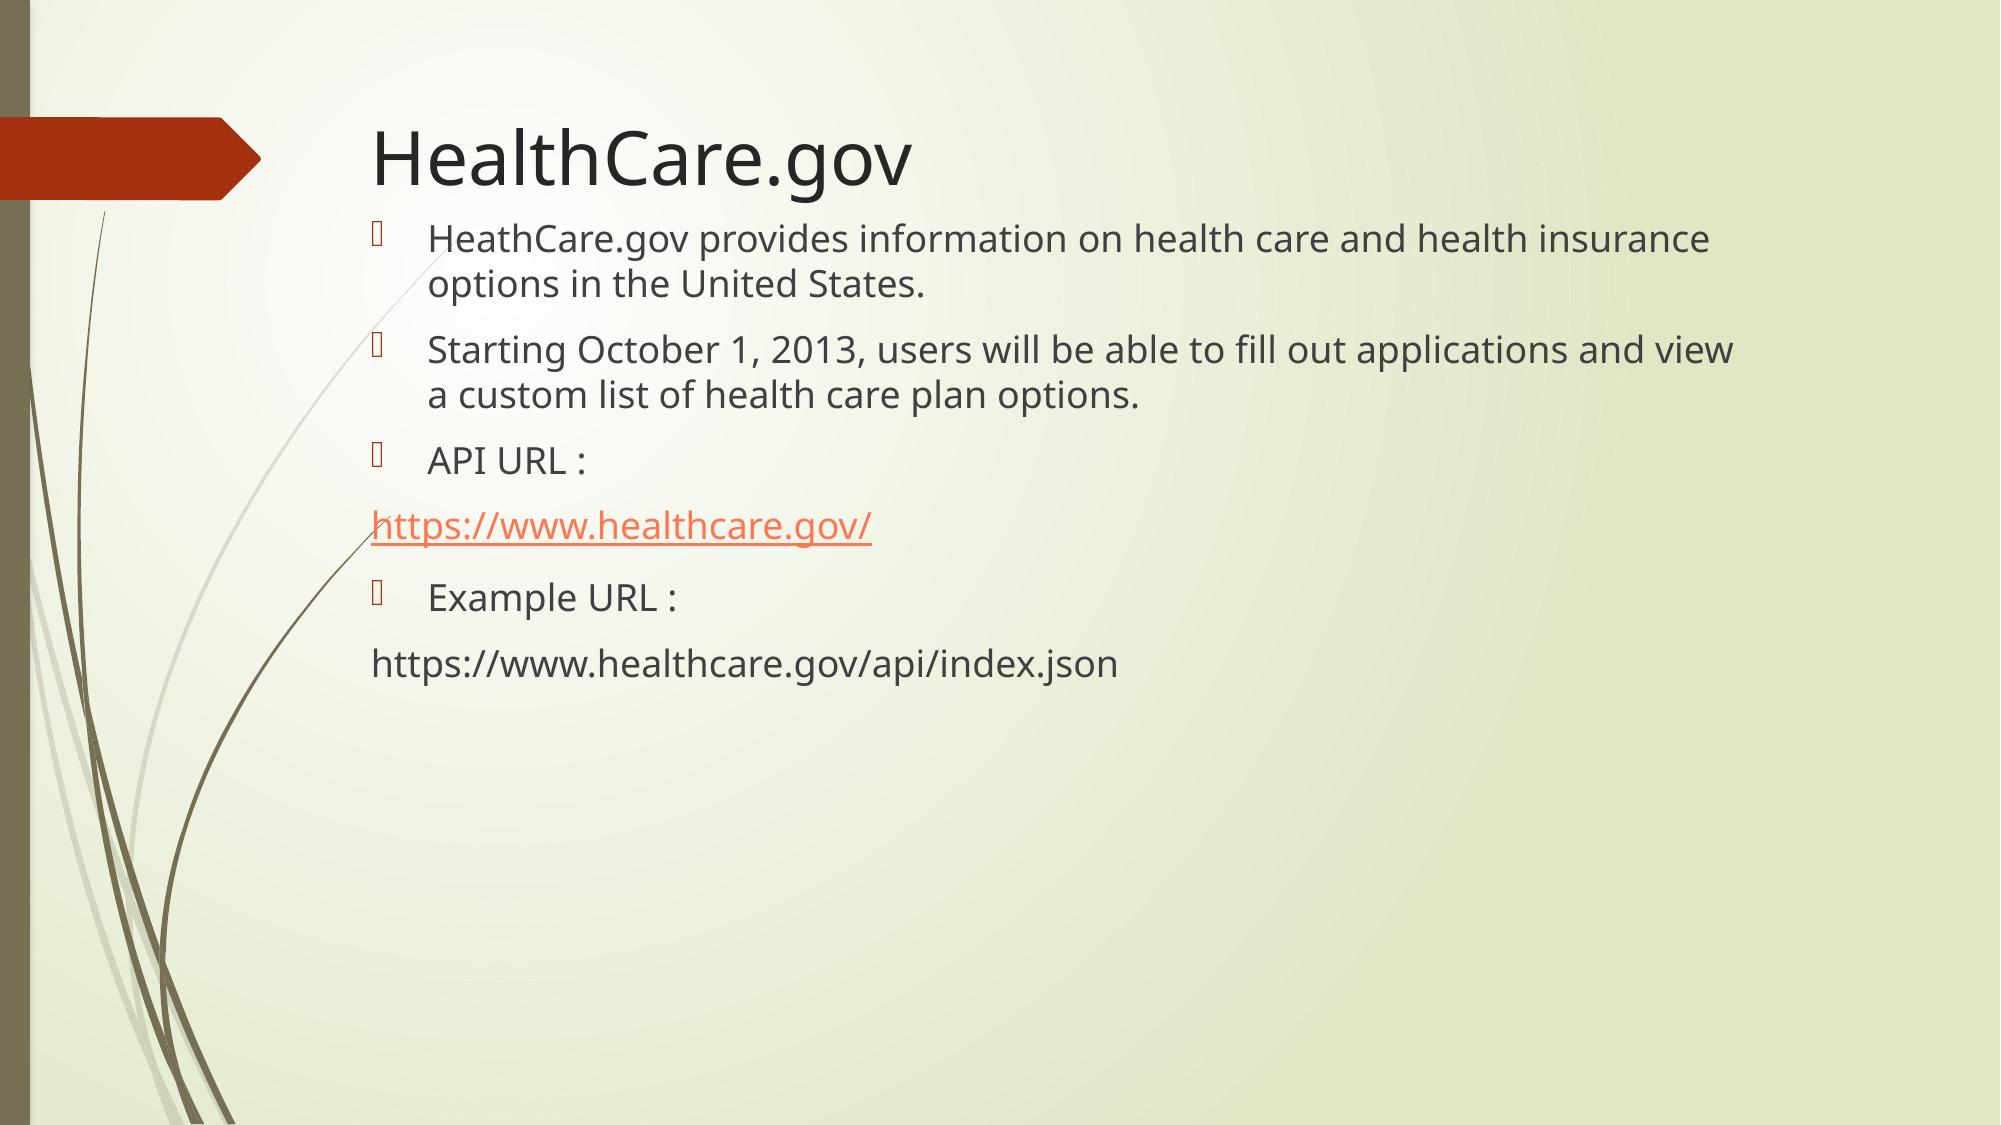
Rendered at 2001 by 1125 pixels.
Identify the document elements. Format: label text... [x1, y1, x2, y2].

list HeathCare.gov provides information on health care and health insurance options in the United States. Starting October 1, 2013, users will be able to fill out applications and view a custom list of health care plan options. API URL : https://www.healthcare.gov/ Example URL : https://www.healthcare.gov/api/index.json [355, 207, 1767, 998]
title HealthCare.gov [355, 102, 1818, 313]
